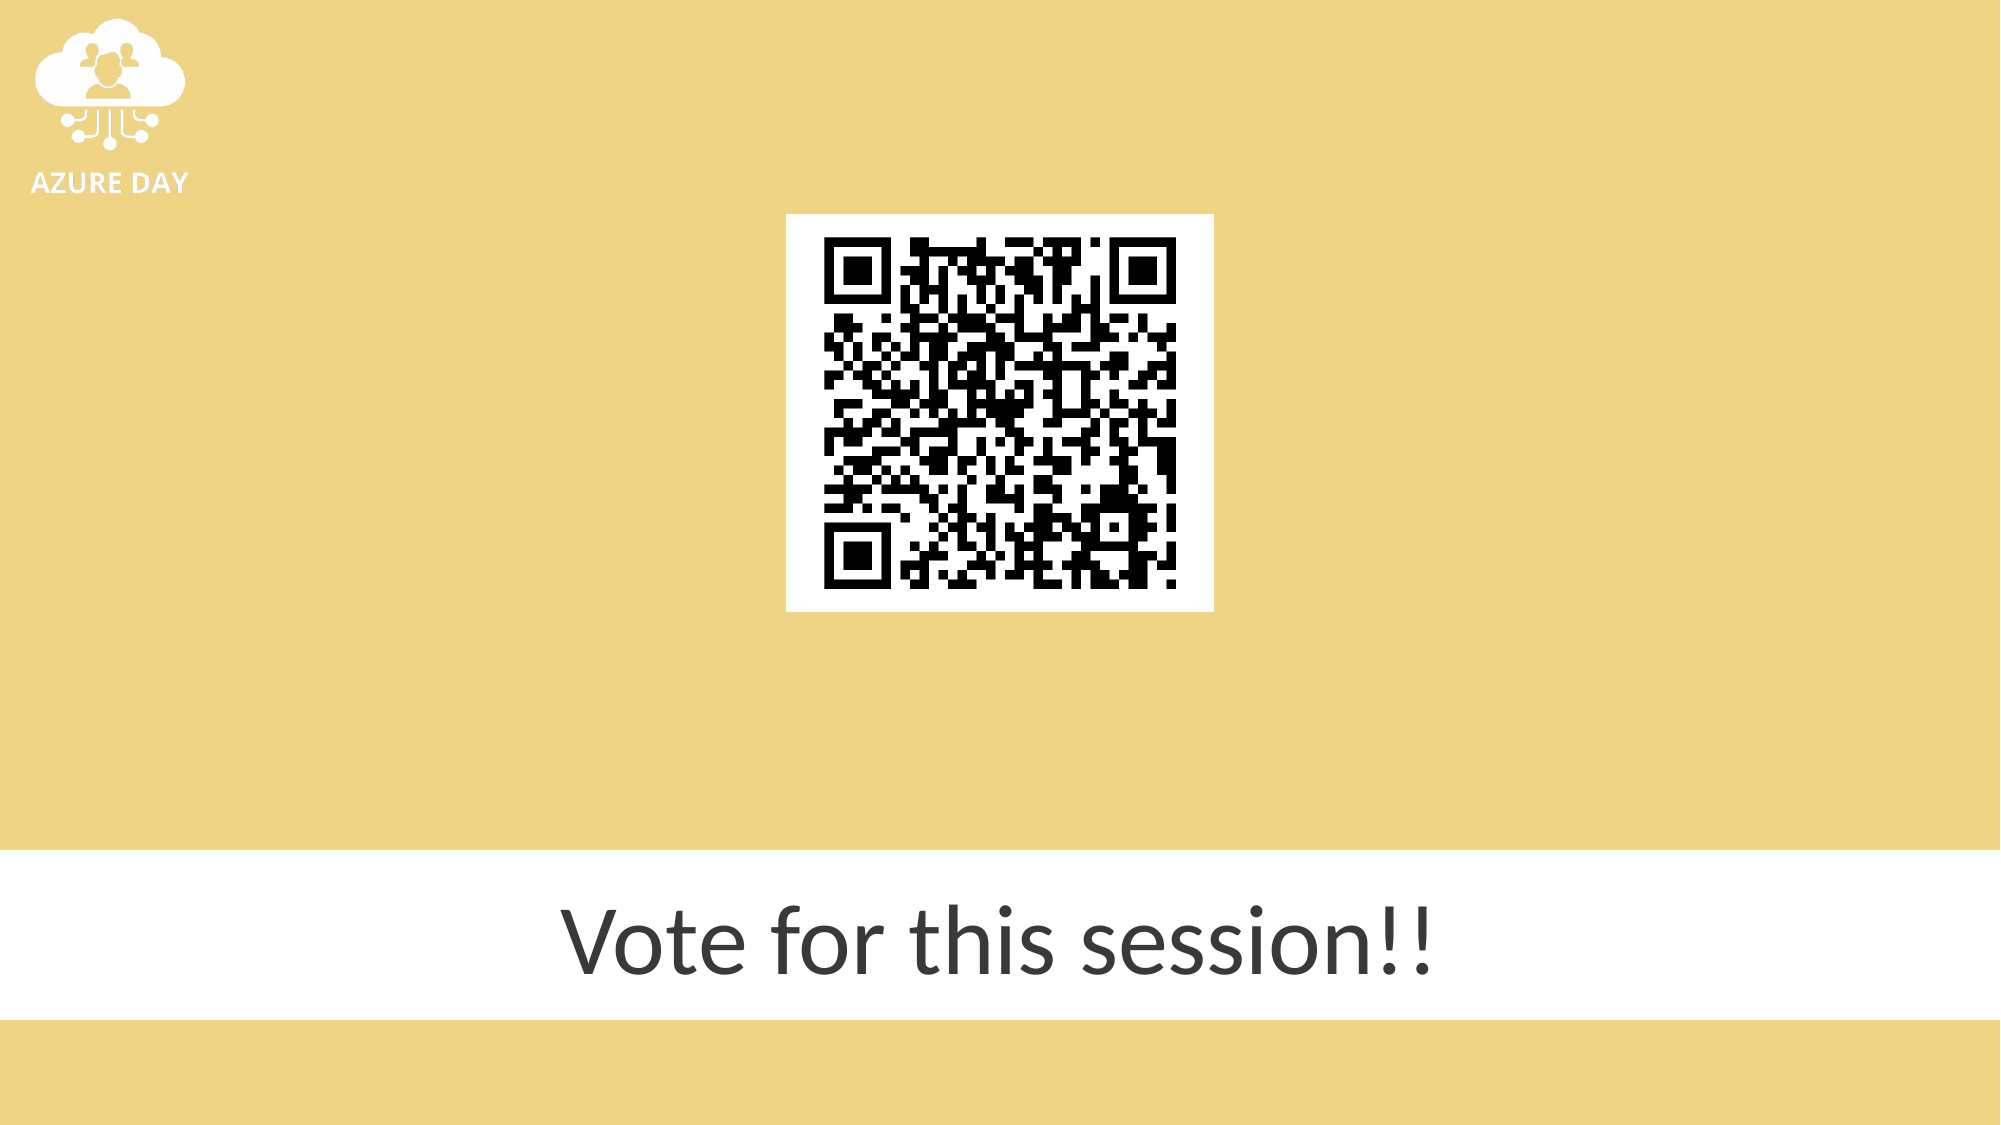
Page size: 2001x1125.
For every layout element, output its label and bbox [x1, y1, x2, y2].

picture [786, 214, 1214, 612]
picture [0, 0, 219, 216]
